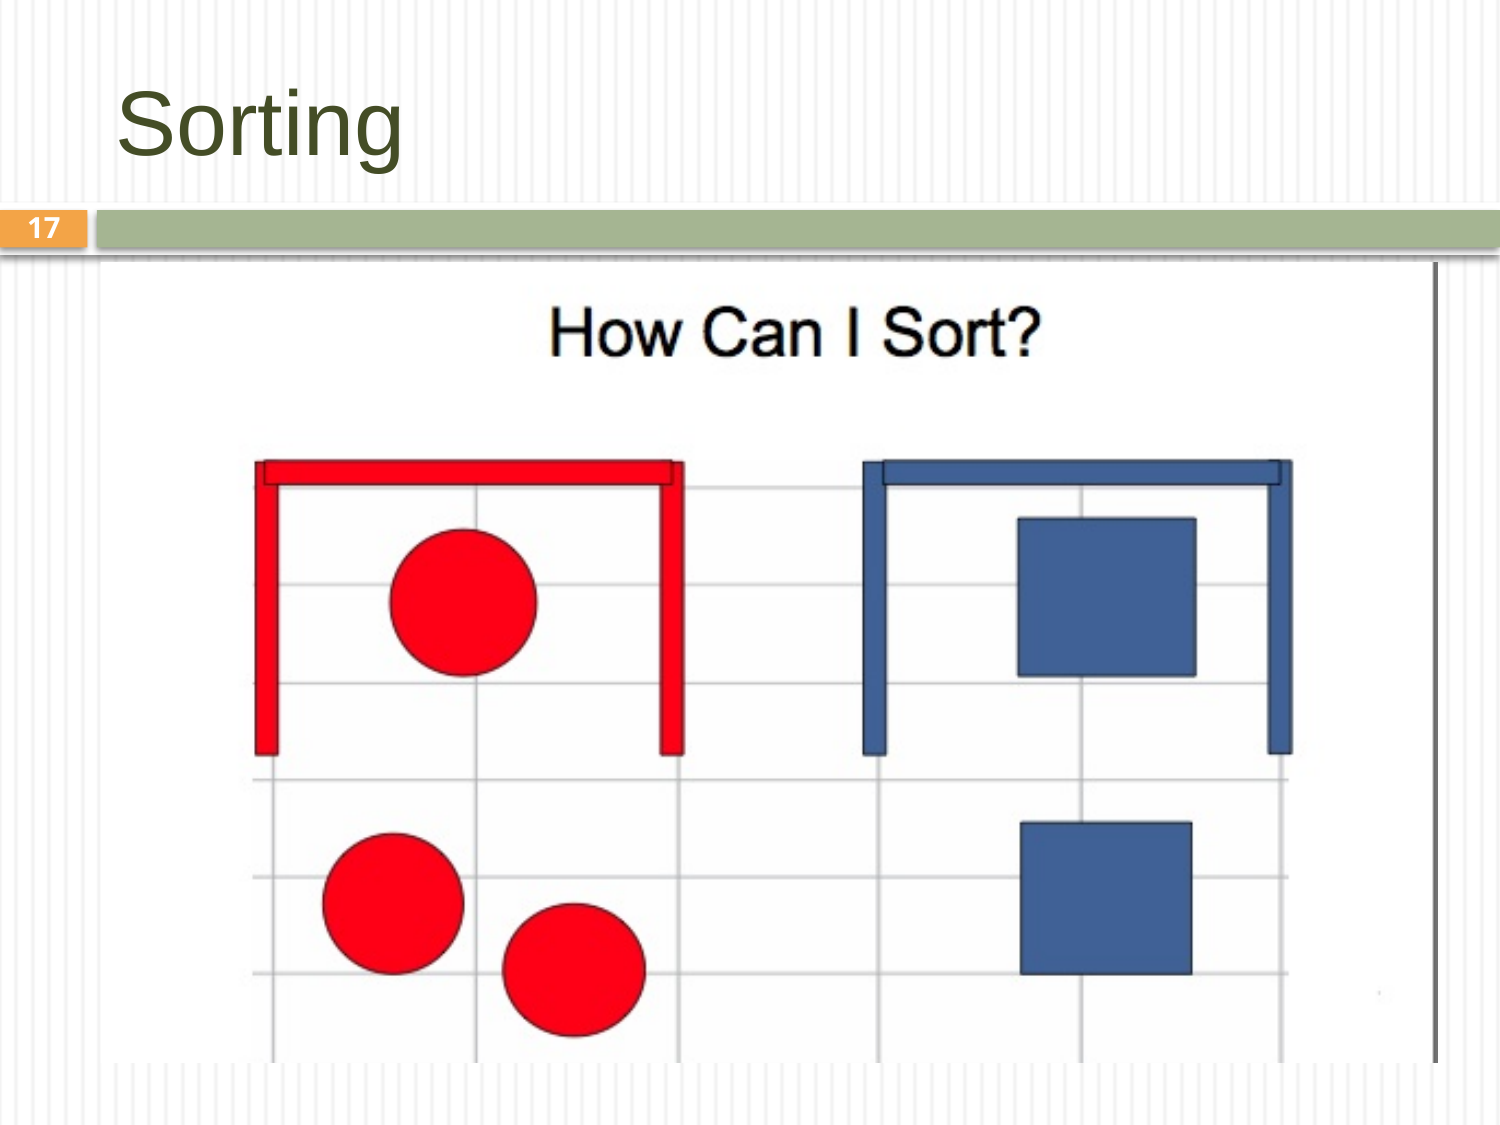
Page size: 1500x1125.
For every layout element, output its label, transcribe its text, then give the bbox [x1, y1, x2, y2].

title Sorting [100, 37, 1438, 200]
slide_number 17 [0, 208, 88, 249]
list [100, 262, 1439, 1063]
